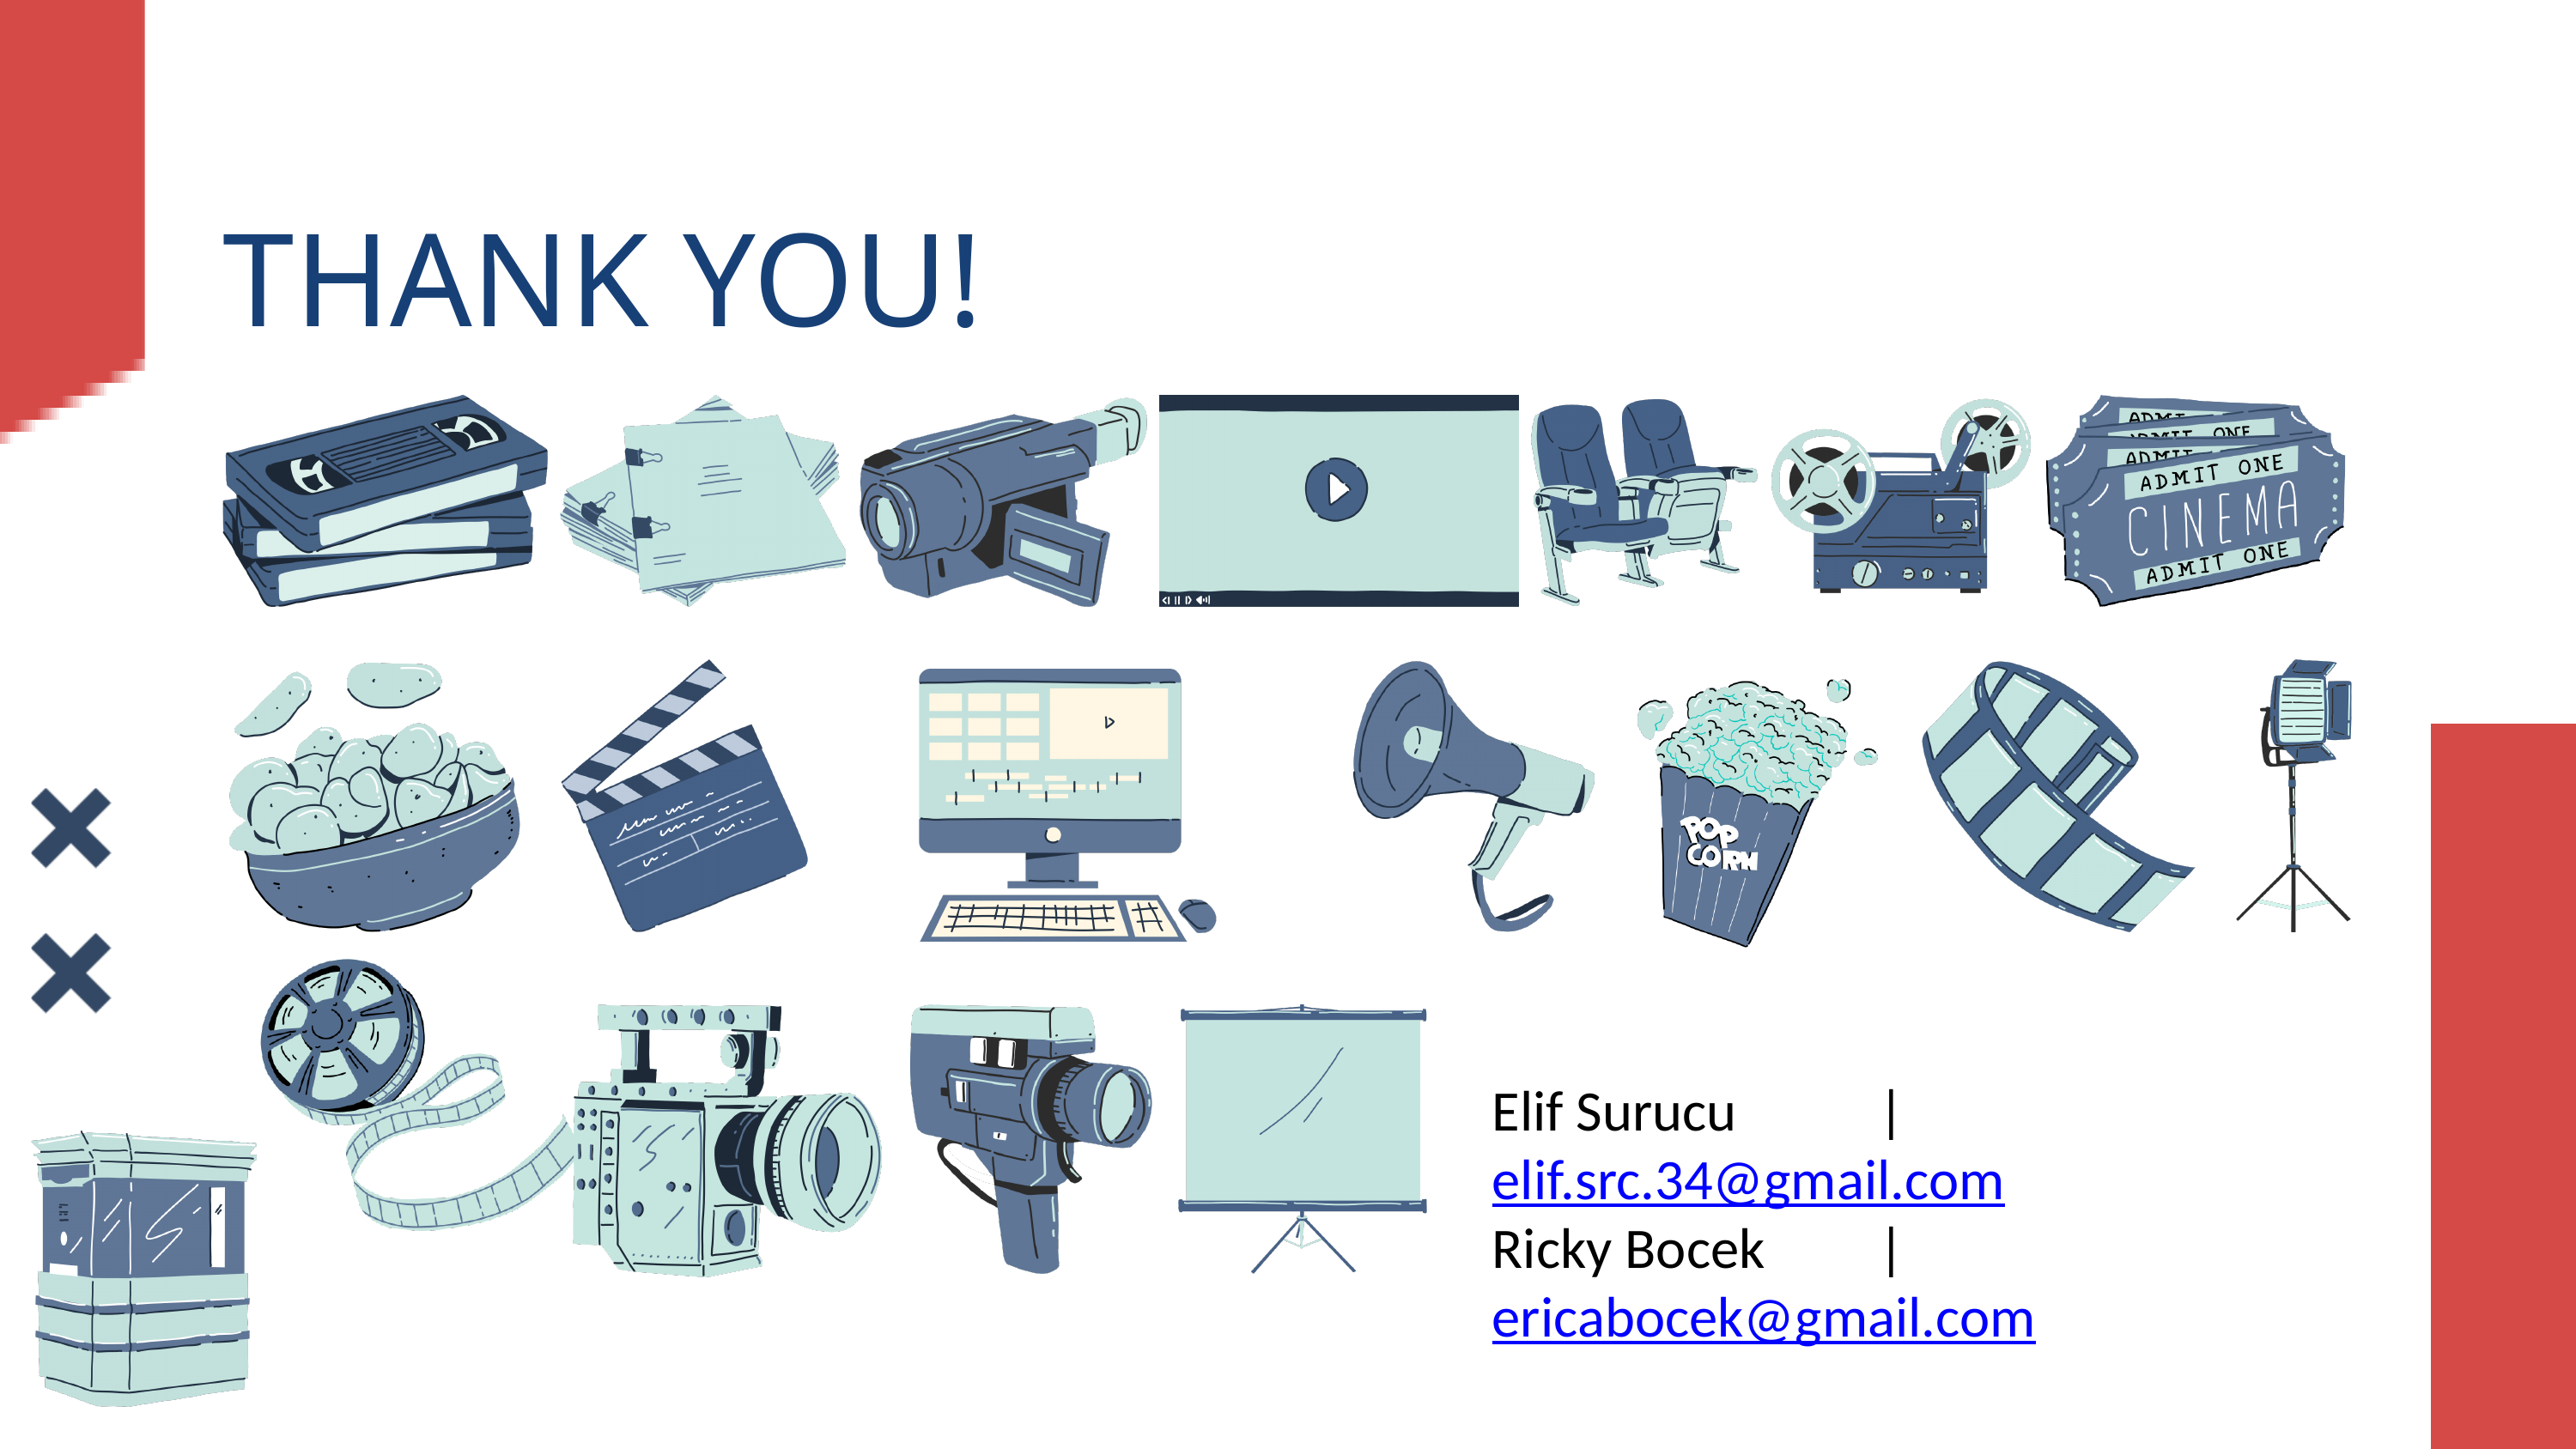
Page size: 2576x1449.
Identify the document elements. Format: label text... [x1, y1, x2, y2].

text_box [1352, 659, 1595, 933]
text_box [858, 395, 1147, 607]
text_box [0, 0, 145, 724]
text_box [1159, 395, 1519, 607]
text_box [1178, 1004, 1427, 1275]
text_box [222, 395, 548, 607]
text_box [1921, 659, 2196, 933]
text_box [909, 1004, 1153, 1277]
text_box [257, 958, 582, 1231]
text_box Elif Surucu | elif.src.34@gmail.com Ricky Bocek | ericabocek@gmail.com [1479, 1060, 2432, 1337]
text_box [31, 933, 112, 1015]
text_box [31, 1131, 258, 1407]
text_box [2431, 724, 2576, 1449]
text_box [561, 659, 811, 933]
text_box [222, 659, 521, 933]
text_box [919, 669, 1217, 942]
text_box [1637, 678, 1879, 949]
text_box [2236, 659, 2352, 933]
text_box [2045, 395, 2346, 607]
text_box [560, 395, 847, 607]
text_box [1770, 395, 2034, 593]
text_box [1531, 395, 1758, 607]
text_box THANK YOU! [222, 167, 2208, 353]
text_box [573, 1004, 884, 1277]
text_box [31, 788, 112, 870]
